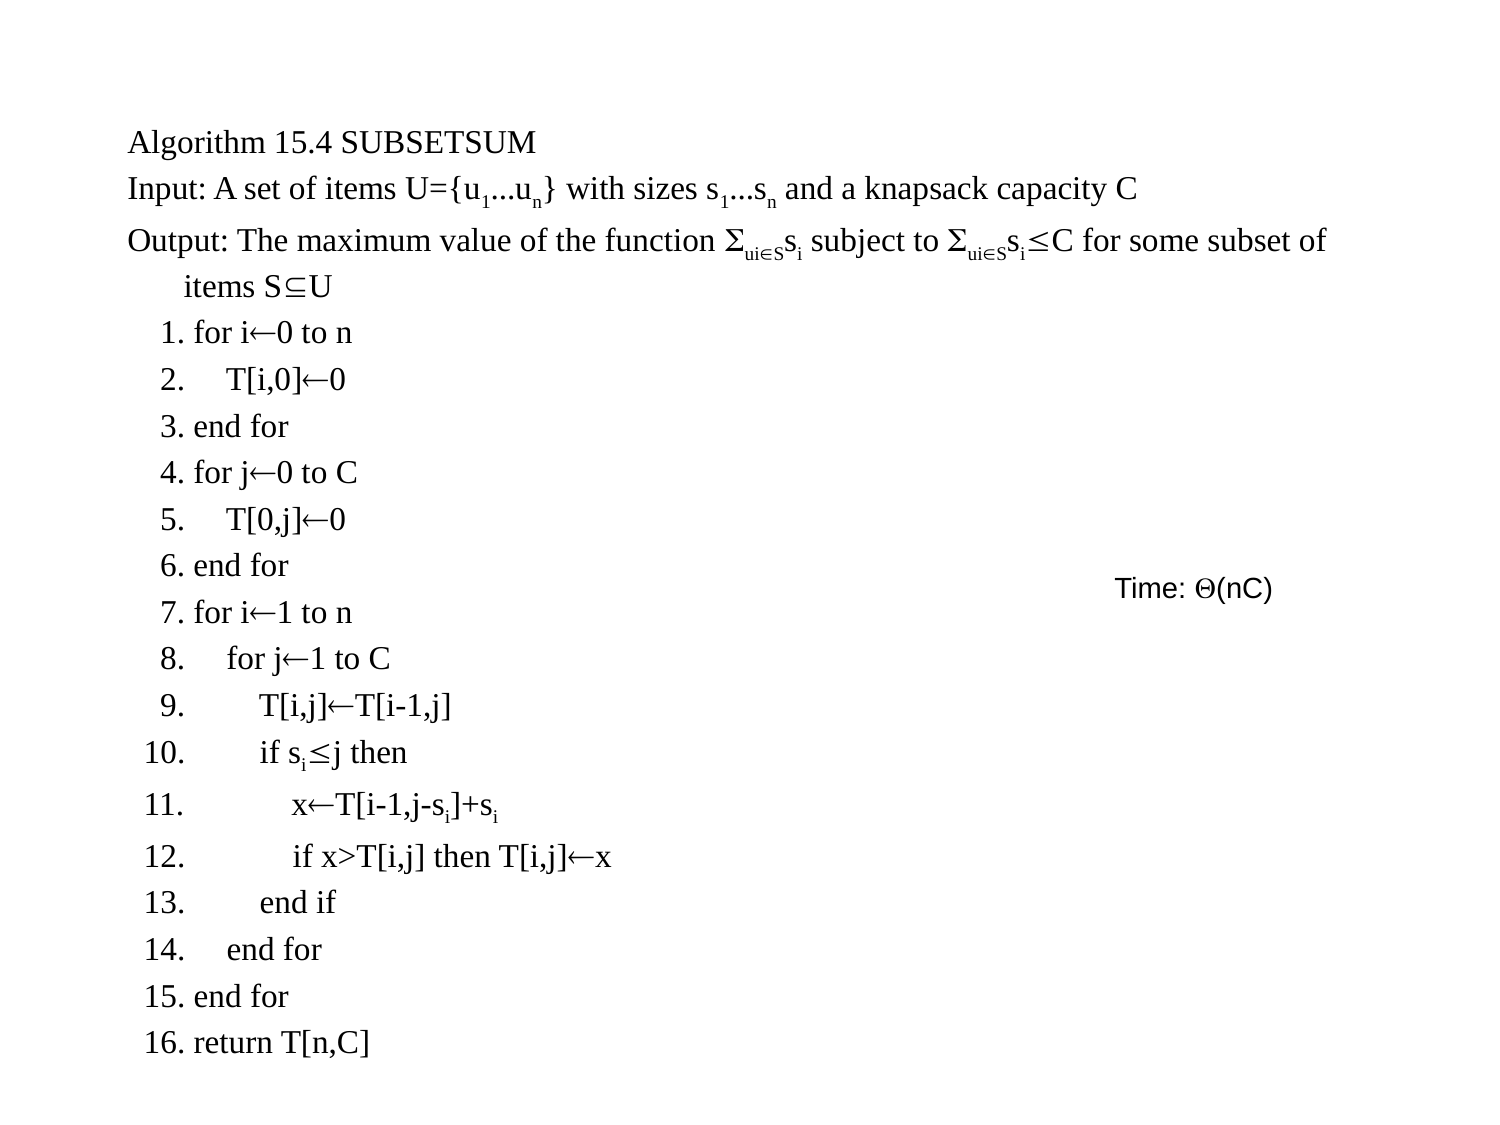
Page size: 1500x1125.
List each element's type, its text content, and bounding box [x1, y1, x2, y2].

text_box Time: (nC) [1037, 562, 1350, 613]
text_box Algorithm 15.4 SUBSETSUM Input: A set of items U={u1...un} with sizes s1...sn and a knapsack capacity C Output: The maximum value of the function uiSsi subject to uiSsiC for some subset of items SU 1. for i0 to n 2. T[i,0]0 3. end for 4. for j0 to C 5. T[0,j]0 6. end for 7. for i1 to n 8. for j1 to C 9. T[i,j]T[i-1,j] 10. if sij then 11. xT[i-1,j-si]+si 12. if x>T[i,j] then T[i,j]x 13. end if 14. end for 15. end for 16. return T[n,C] [112, 112, 1388, 950]
